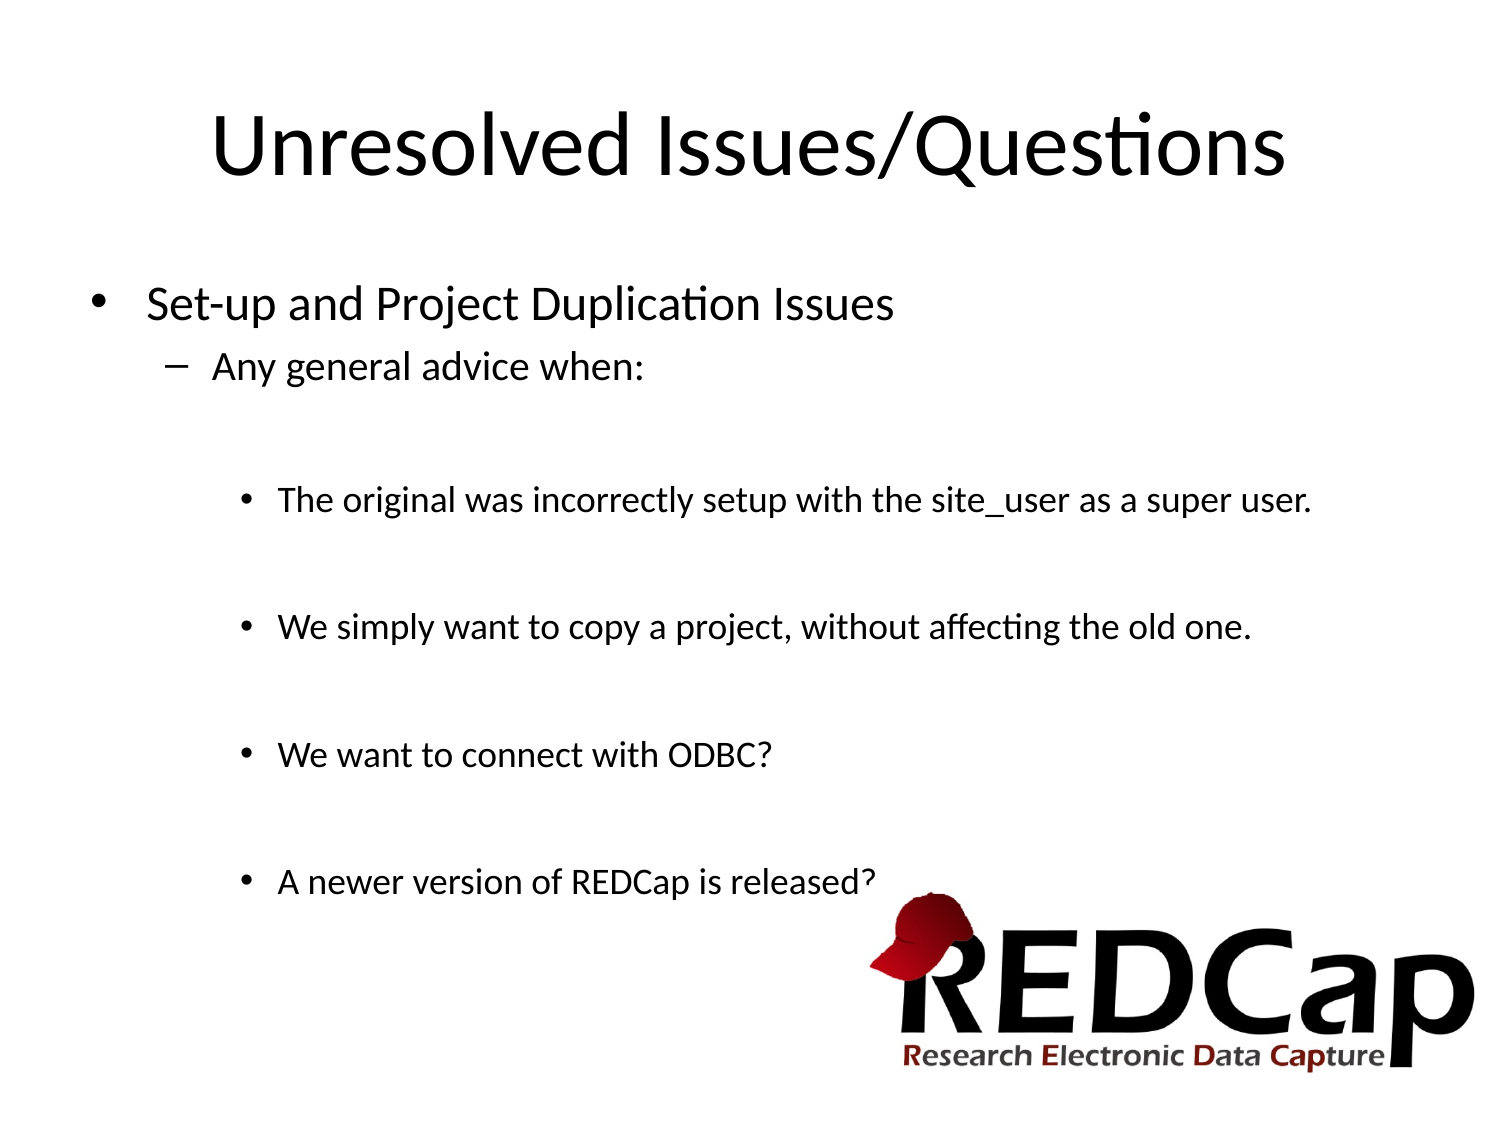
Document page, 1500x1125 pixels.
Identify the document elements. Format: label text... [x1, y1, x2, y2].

title Unresolved Issues/Questions [75, 45, 1425, 233]
picture [862, 887, 1476, 1091]
list Set-up and Project Duplication Issues Any general advice when: The original was incorrectly setup with the site_user as a super user. We simply want to copy a project, without affecting the old one. We want to connect with ODBC? A newer version of REDCap is released? [75, 262, 1425, 1005]
